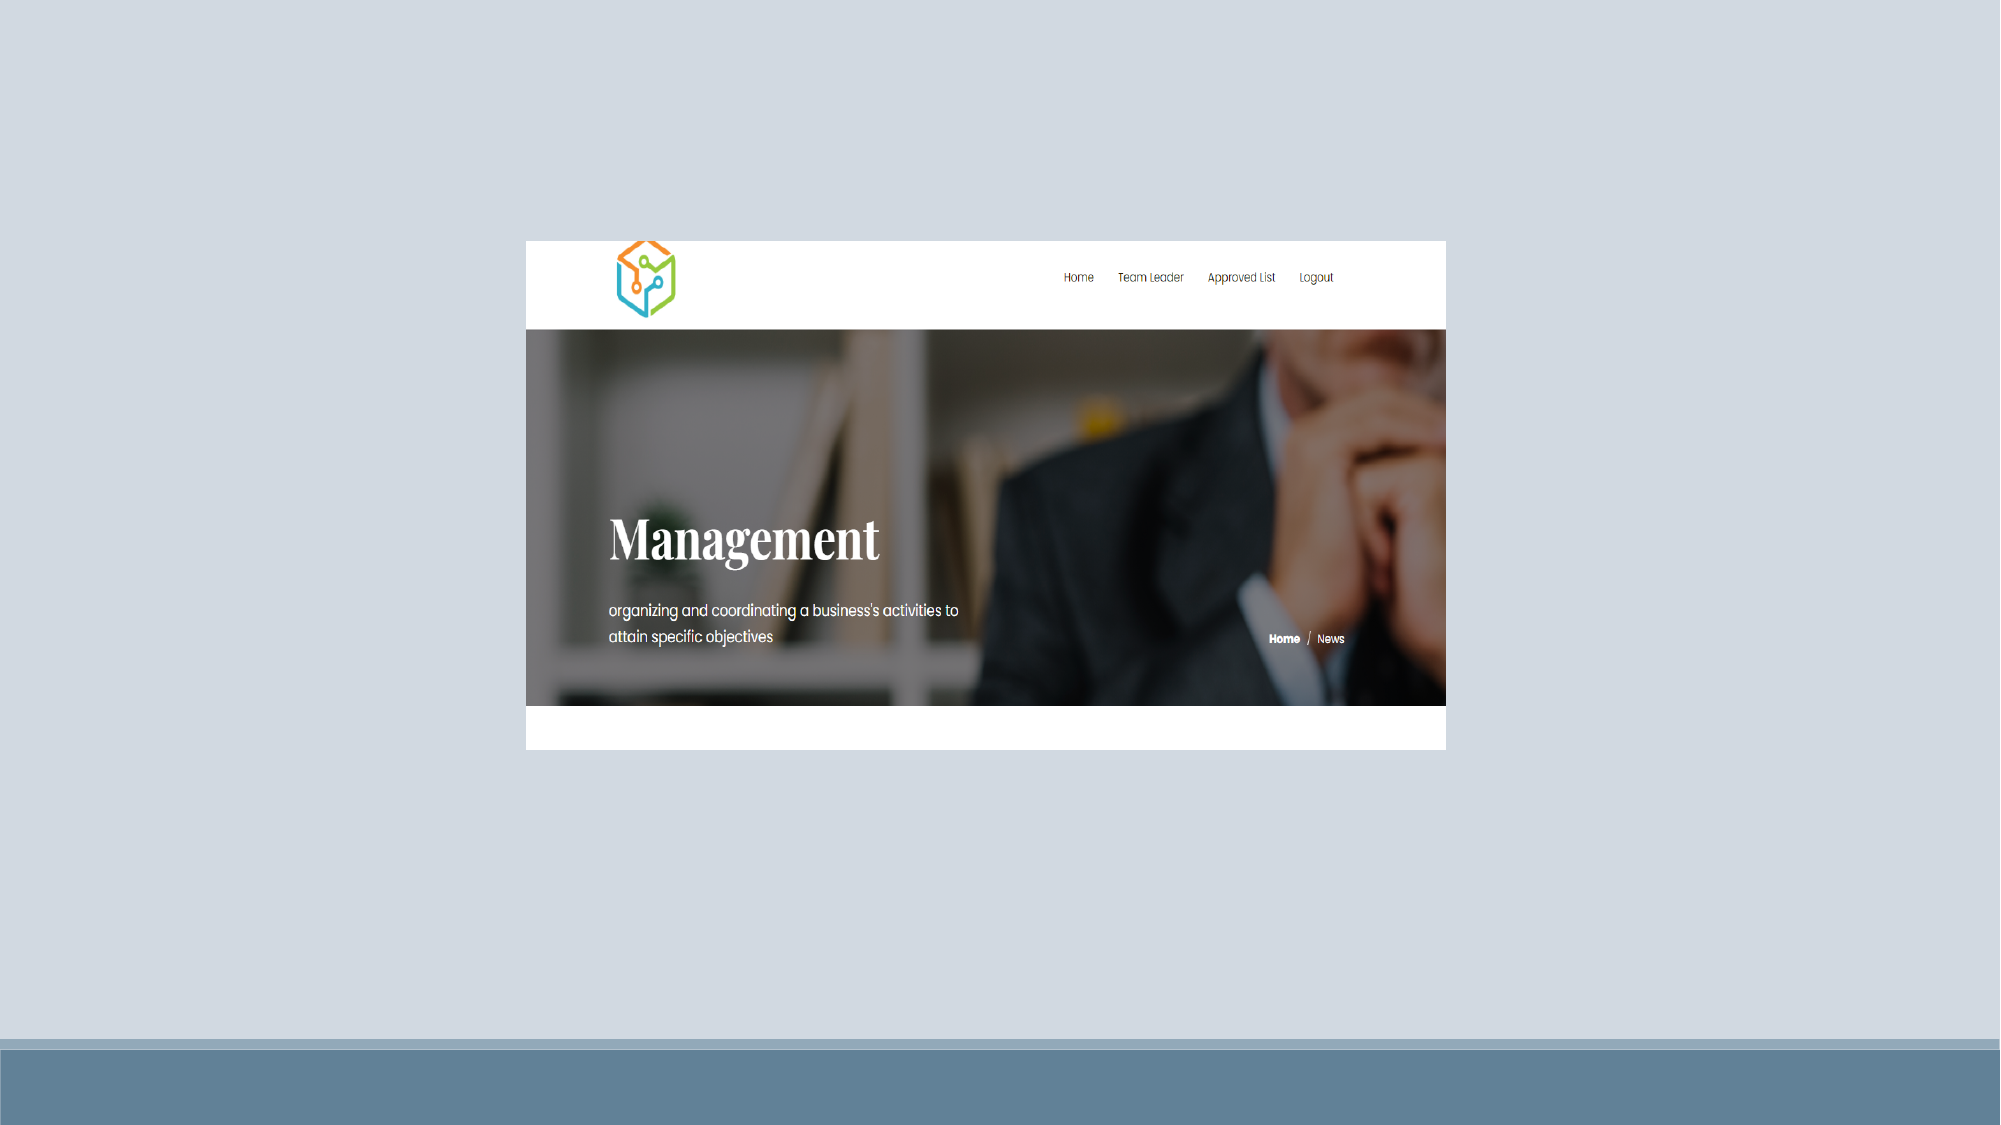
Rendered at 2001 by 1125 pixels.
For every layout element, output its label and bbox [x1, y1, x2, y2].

picture [526, 241, 1447, 751]
